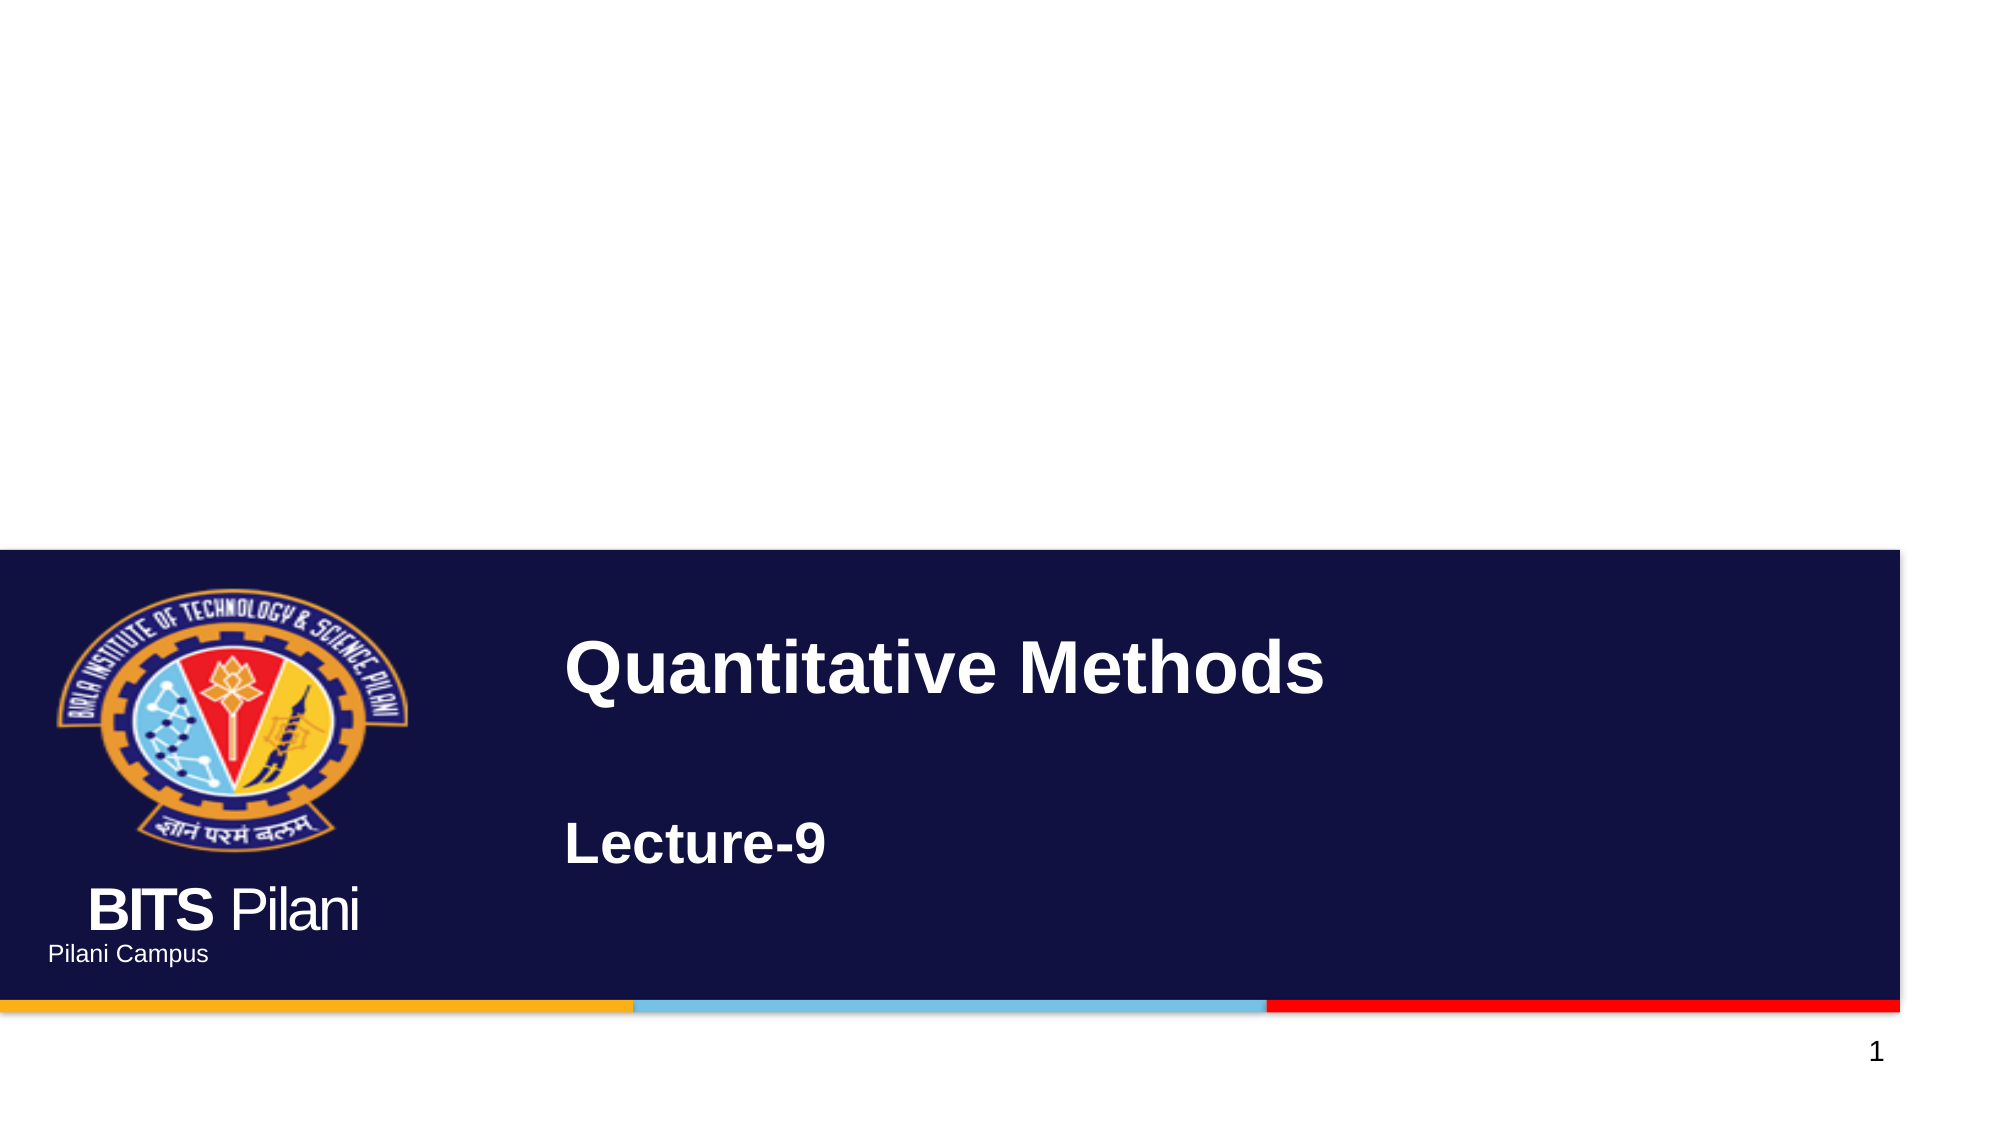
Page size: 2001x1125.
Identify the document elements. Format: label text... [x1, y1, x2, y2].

slide_number 1 [1433, 1024, 1901, 1103]
picture [16, 549, 467, 875]
title Quantitative Methods Lecture-9 [549, 624, 1867, 875]
